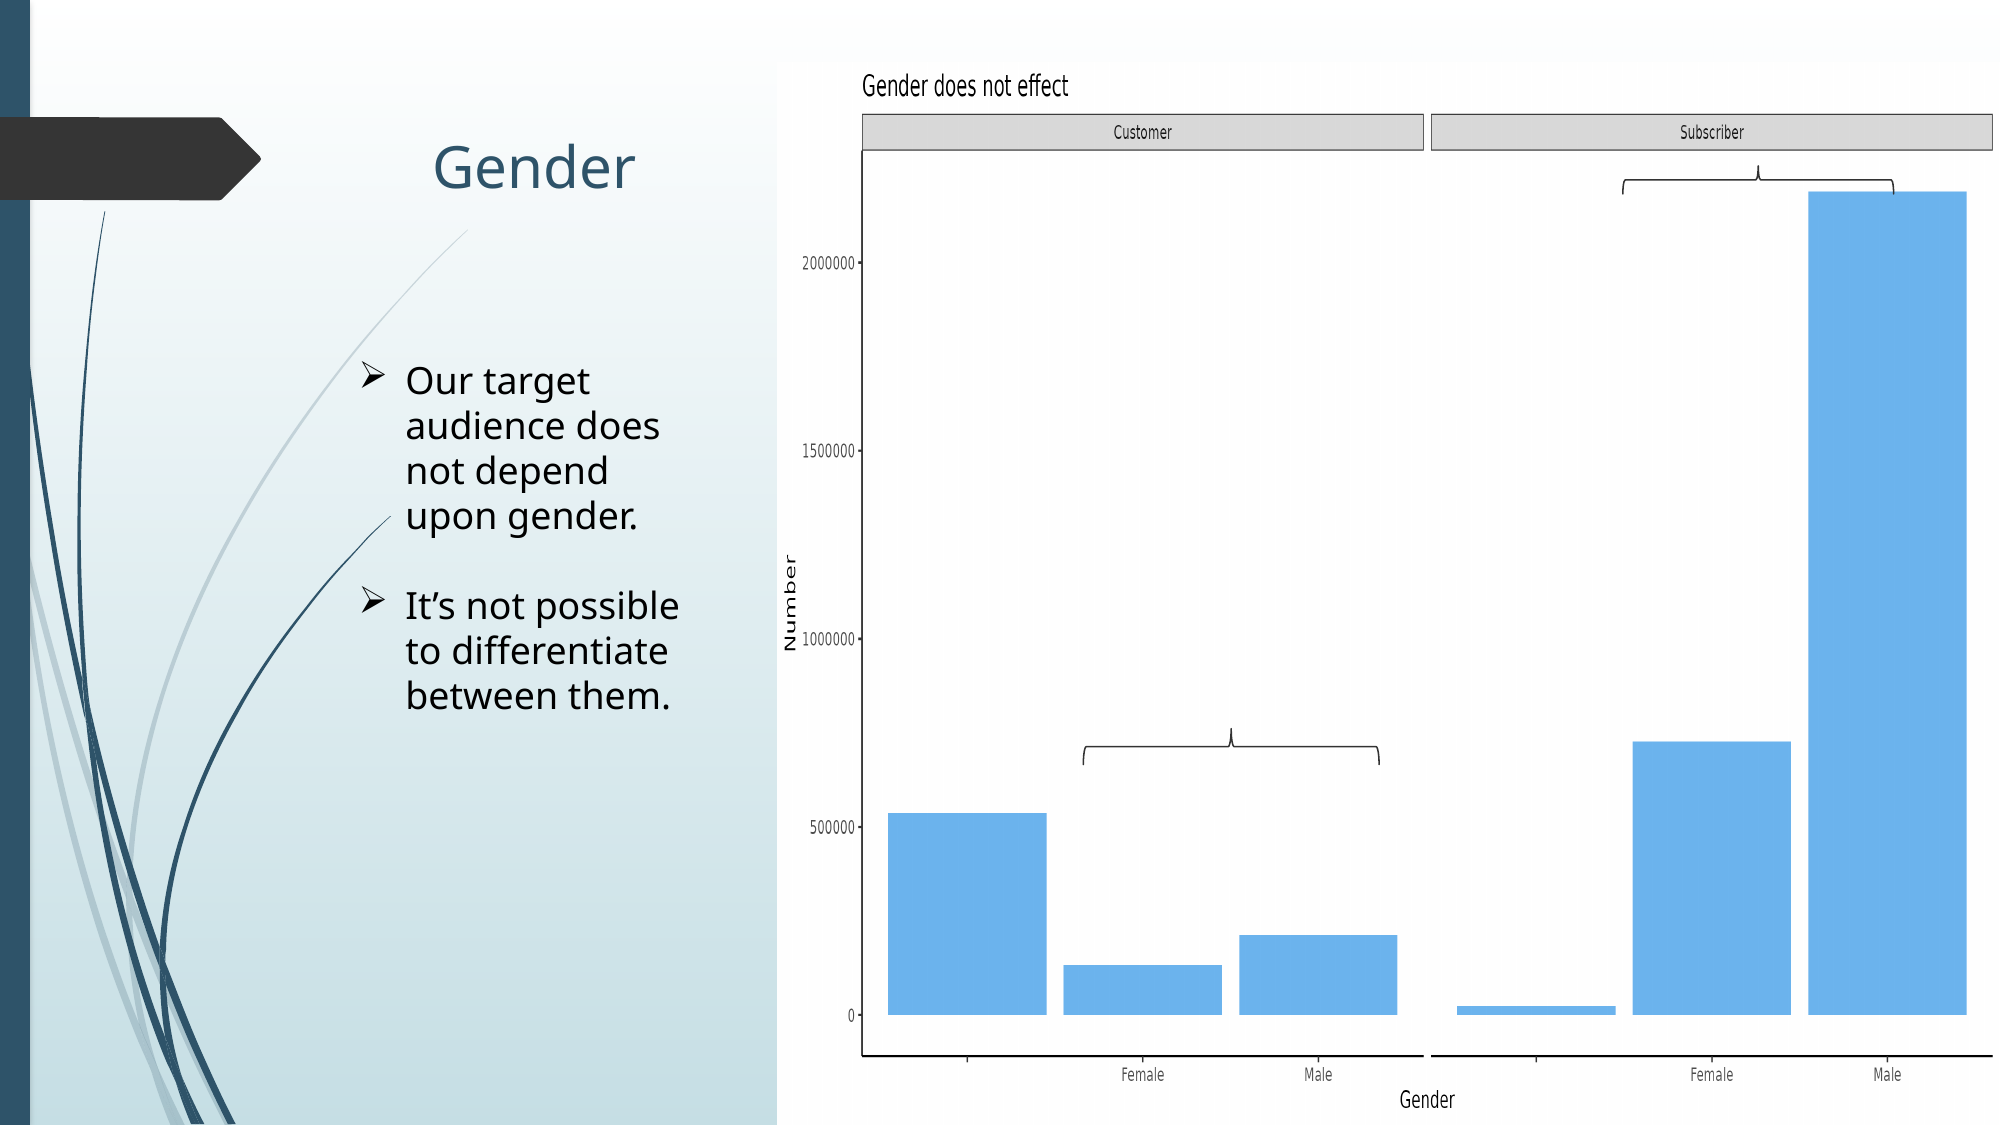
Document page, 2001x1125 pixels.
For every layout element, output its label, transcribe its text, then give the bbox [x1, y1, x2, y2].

text_box Our target audience does not depend upon gender. It’s not possible to differentiate between them. [343, 349, 726, 725]
picture [776, 62, 2000, 1125]
text_box Gender [417, 122, 652, 208]
